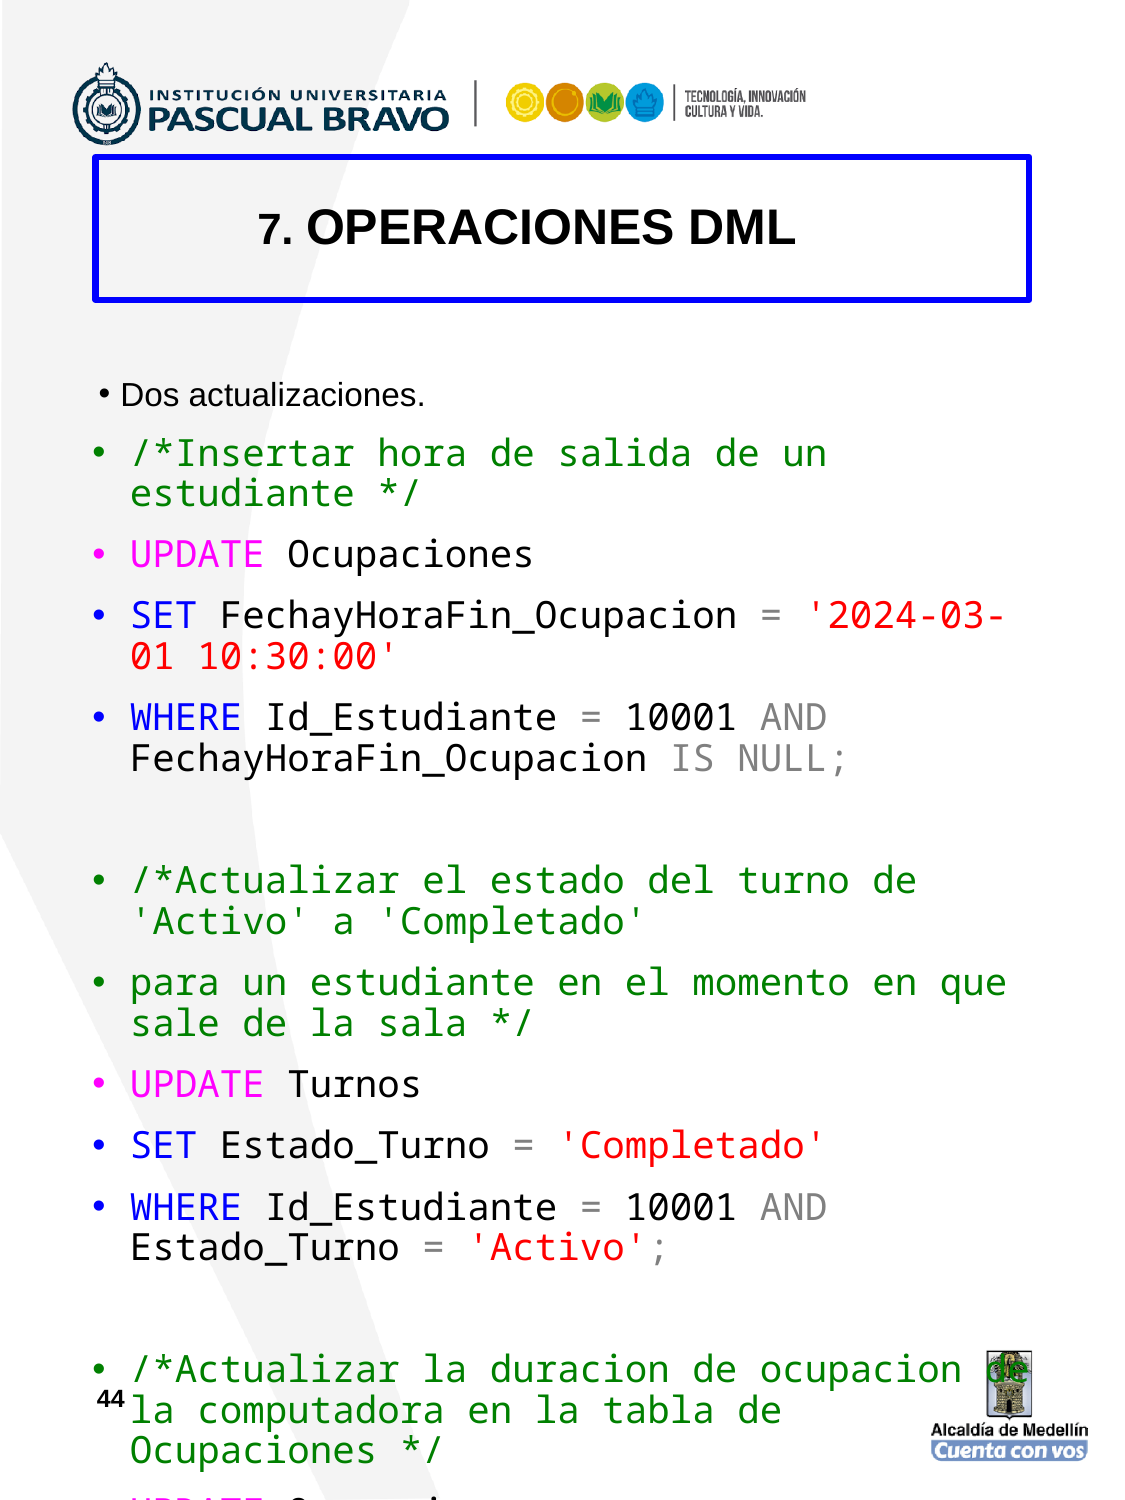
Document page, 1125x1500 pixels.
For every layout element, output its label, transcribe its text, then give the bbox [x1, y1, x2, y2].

slide_number 44 [62, 1357, 140, 1438]
text_box 7. OPERACIONES DML [95, 156, 1030, 300]
list Dos actualizaciones. /*Insertar hora de salida de un estudiante */ UPDATE Ocupaciones SET FechayHoraFin_Ocupacion = '2024-03-01 10:30:00' WHERE Id_Estudiante = 10001 AND FechayHoraFin_Ocupacion IS NULL; /*Actualizar el estado del turno de 'Activo' a 'Completado' para un estudiante en el momento en que sale de la sala */ UPDATE Turnos SET Estado_Turno = 'Completado' WHERE Id_Estudiante = 10001 AND Estado_Turno = 'Activo'; /*Actualizar la duracion de ocupacion de la computadora en la tabla de Ocupaciones */ UPDATE Ocupaciones SET Duracion_Ocupacion = CAST(FechayHoraFin_Ocupacion - FechayHoraInicio_Ocupacion AS TIME) WHERE Duracion_Ocupacion IS NULL; [77, 373, 1048, 1412]
picture [0, 0, 1125, 1500]
